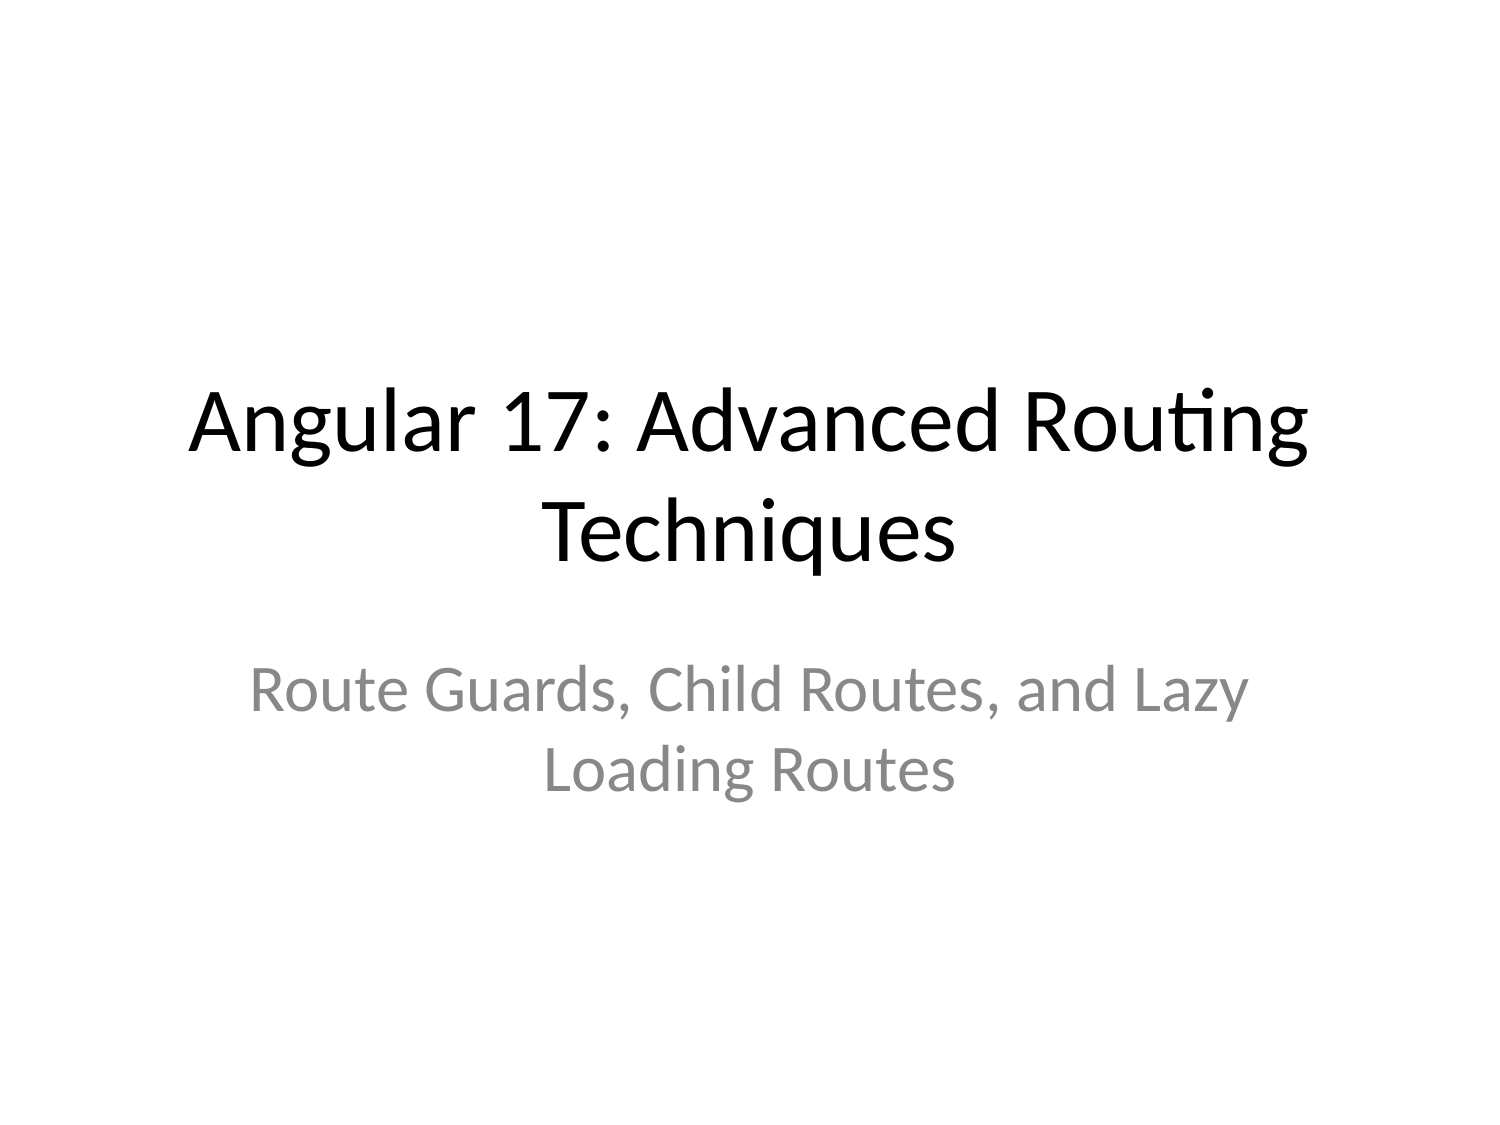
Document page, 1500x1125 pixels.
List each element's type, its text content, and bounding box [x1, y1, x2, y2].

title Angular 17: Advanced Routing Techniques [111, 348, 1388, 592]
subtitle Route Guards, Child Routes, and Lazy Loading Routes [224, 636, 1276, 926]
